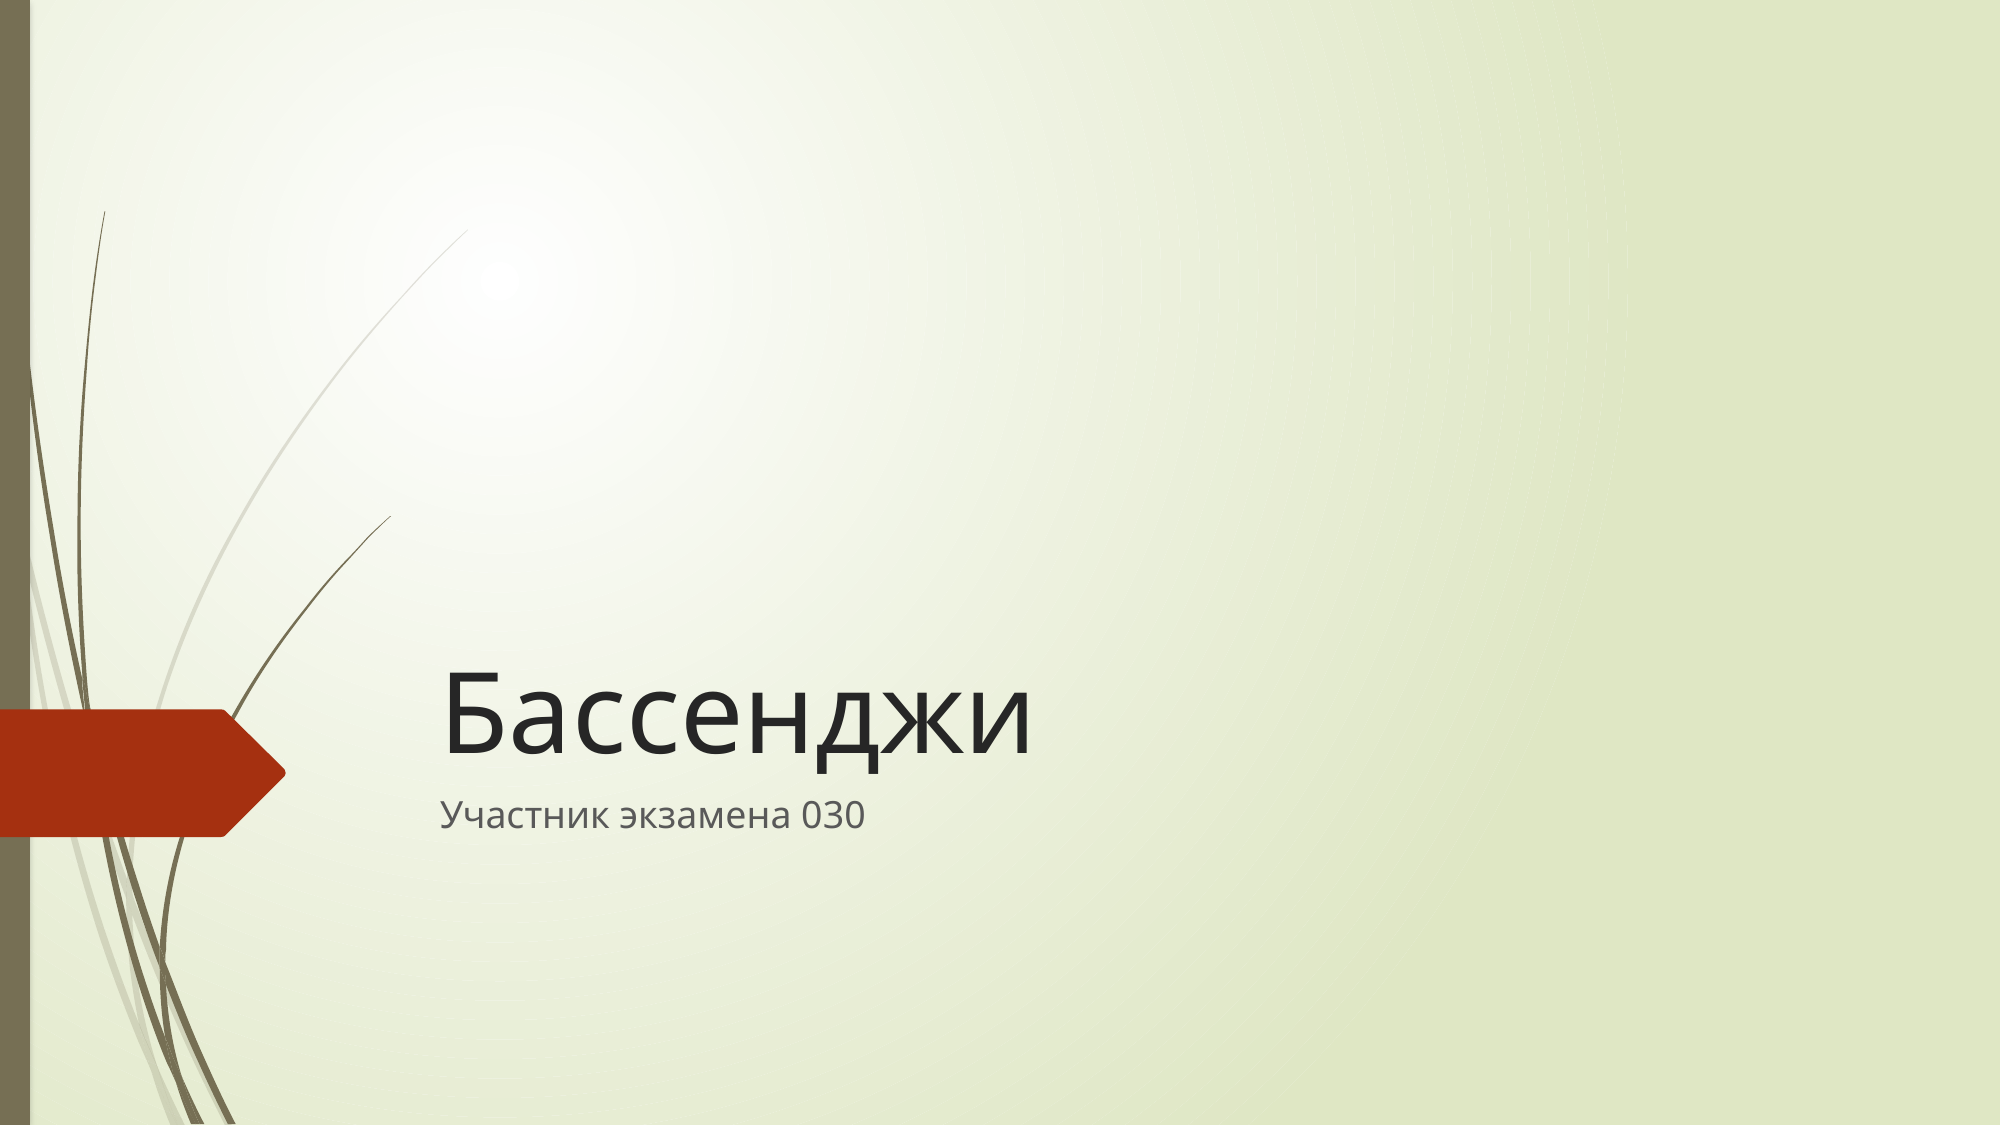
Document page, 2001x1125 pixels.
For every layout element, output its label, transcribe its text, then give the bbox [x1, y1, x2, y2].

subtitle Участник экзамена 030 [424, 783, 1888, 969]
title Бассенджи [424, 412, 1888, 783]
